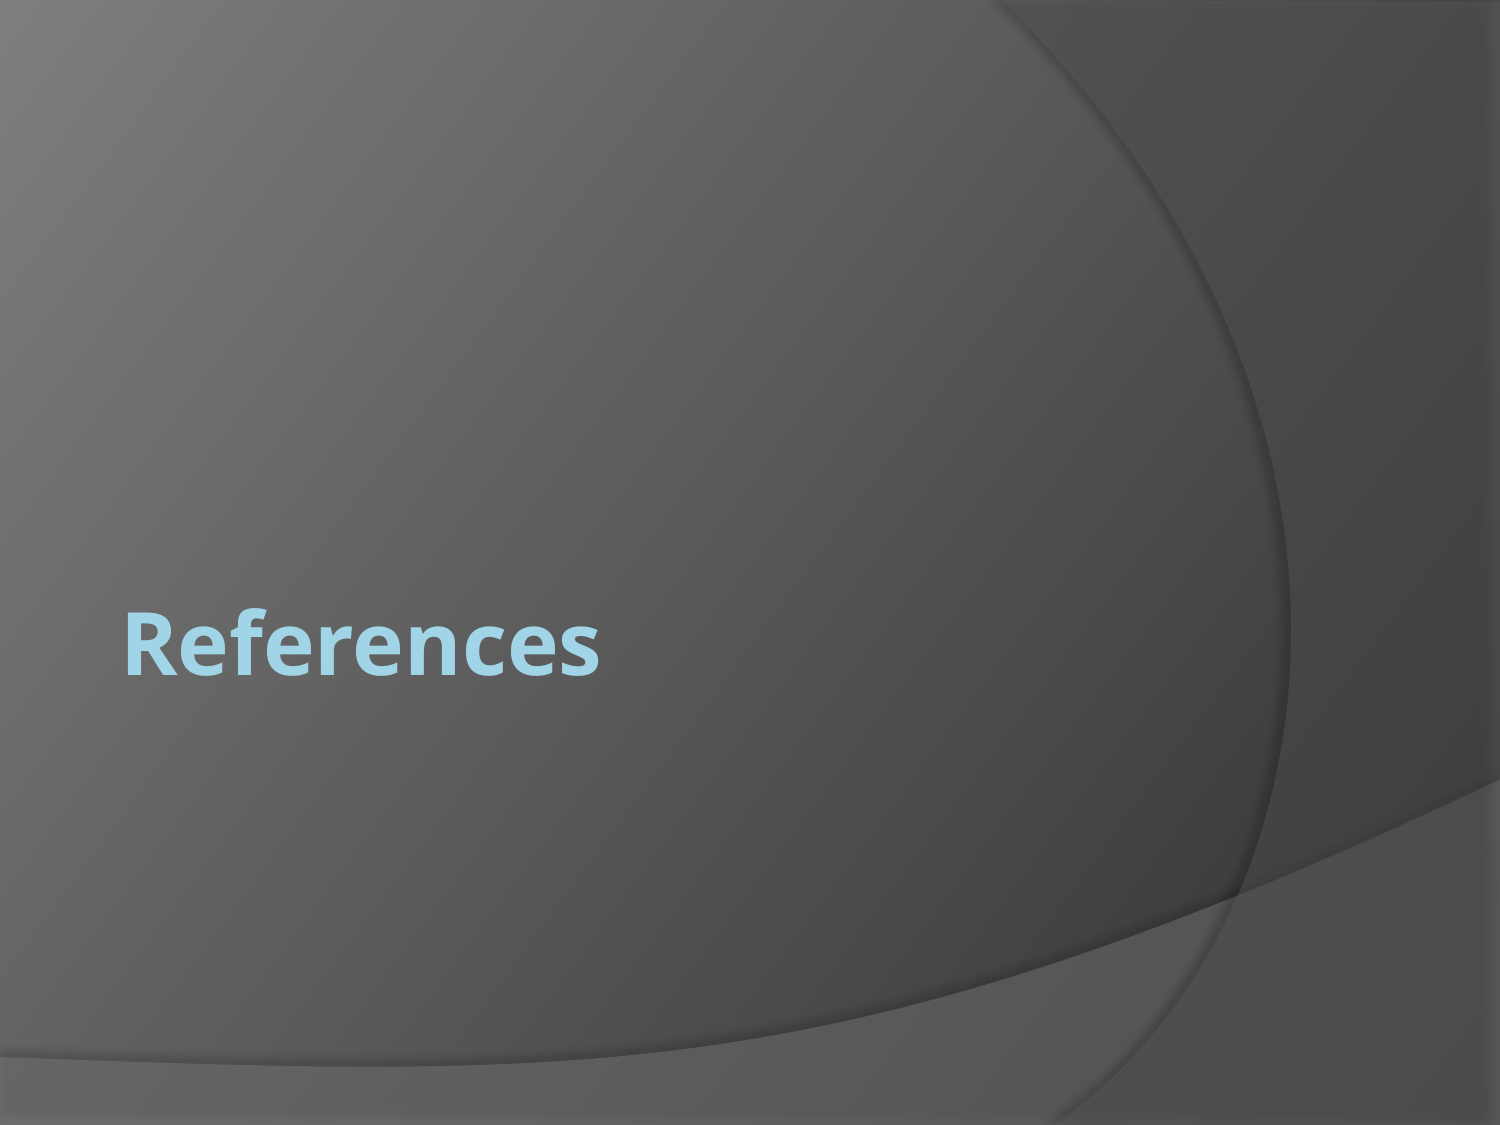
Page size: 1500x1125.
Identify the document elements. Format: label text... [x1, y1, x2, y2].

title References [112, 587, 1200, 888]
